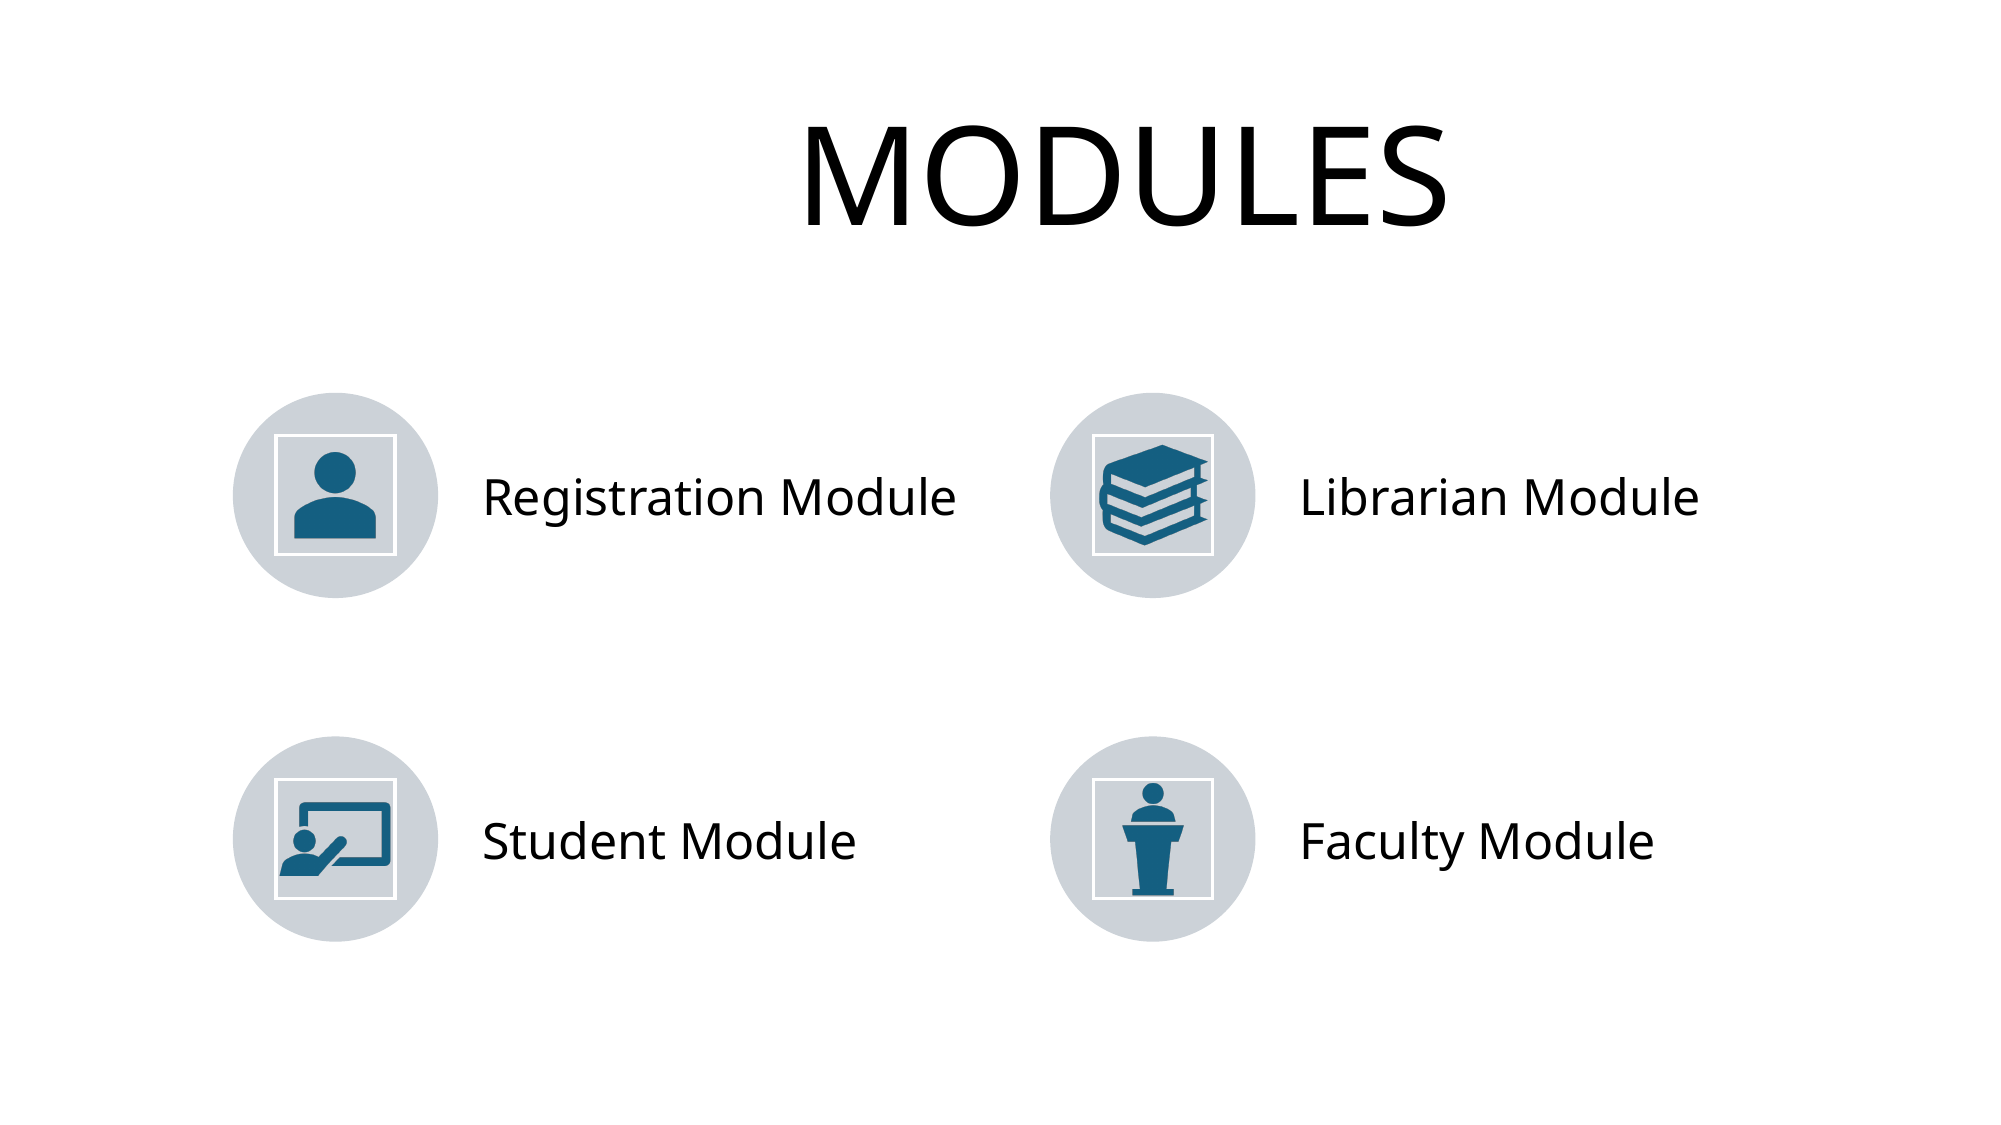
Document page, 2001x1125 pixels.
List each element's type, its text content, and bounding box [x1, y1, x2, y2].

title MODULES [136, 102, 1599, 261]
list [224, 259, 1792, 1075]
